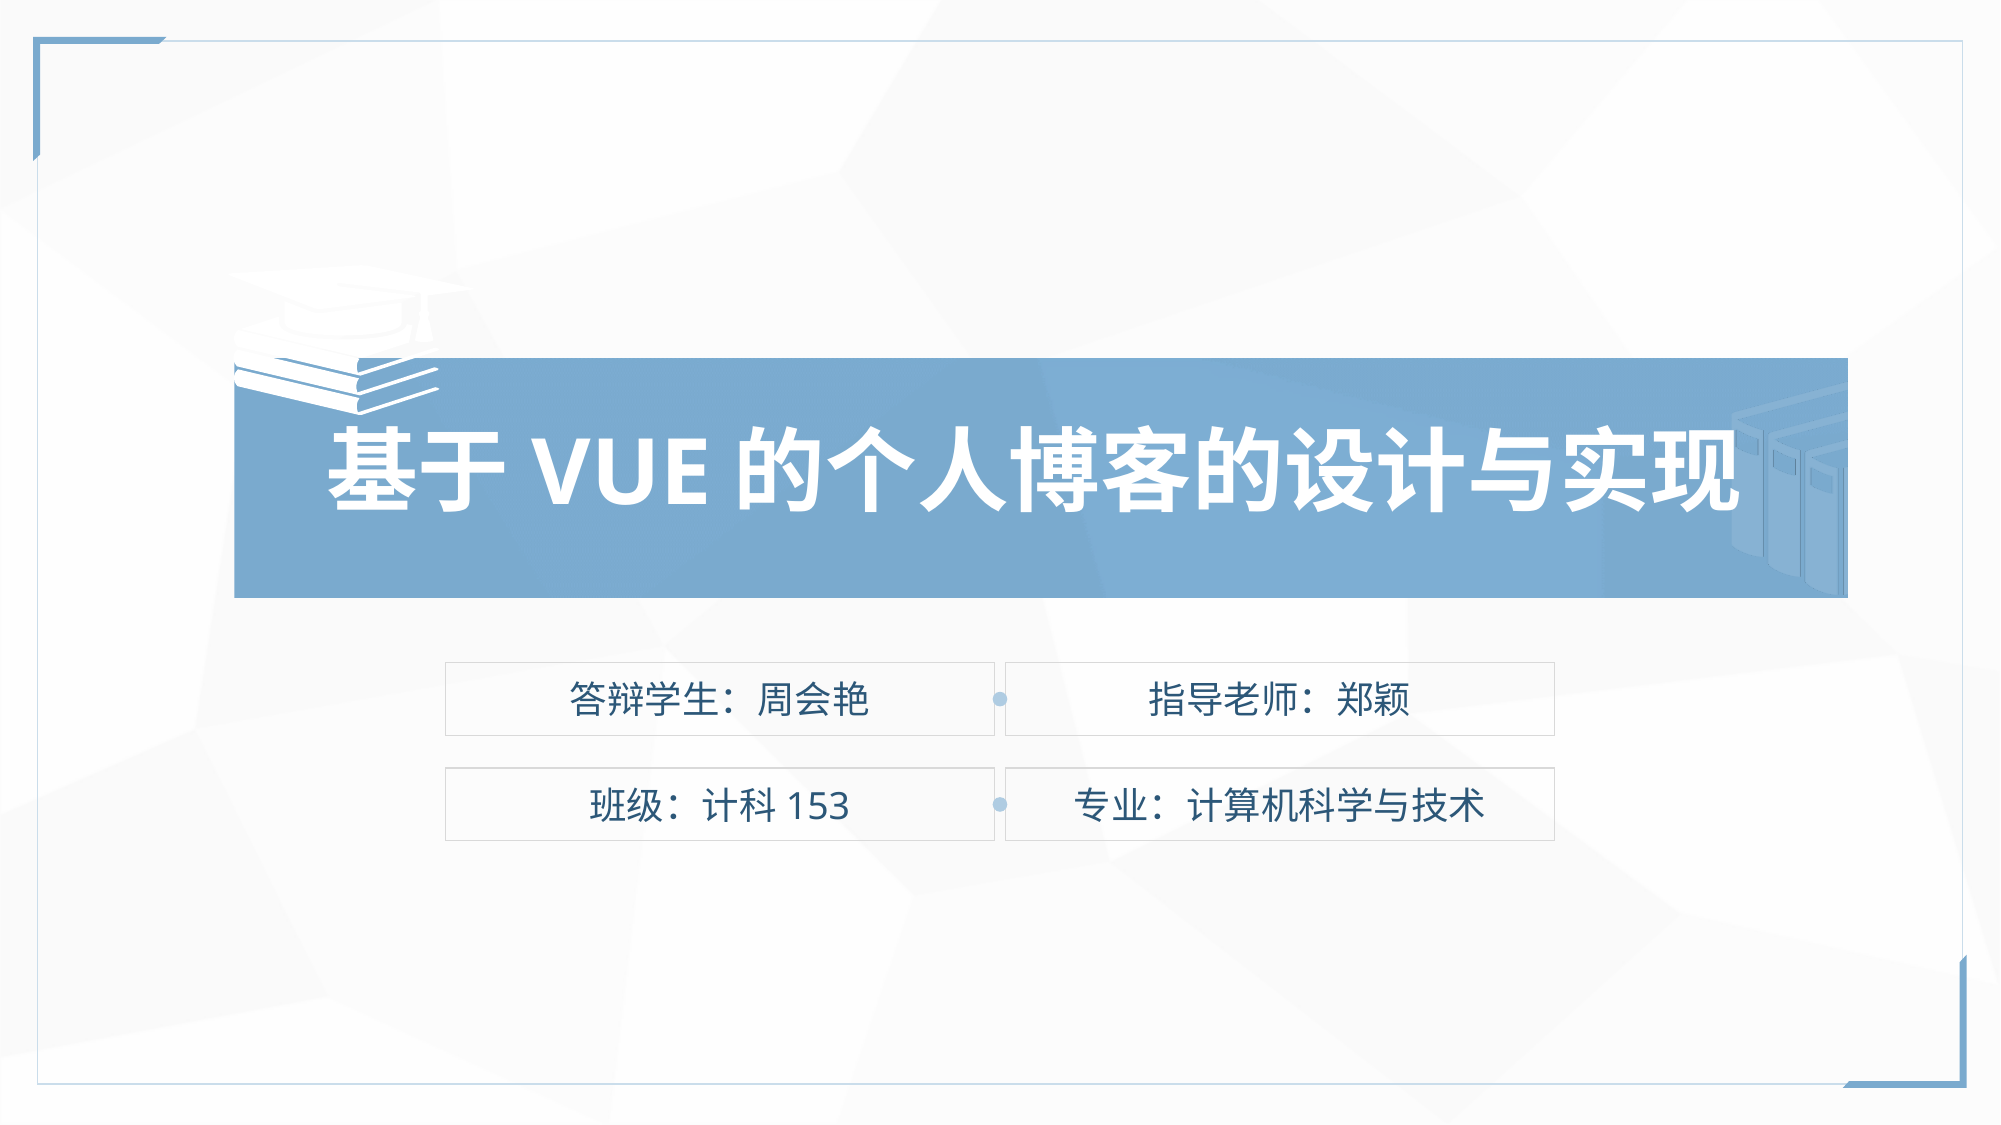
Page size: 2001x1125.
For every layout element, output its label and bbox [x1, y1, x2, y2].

text_box [444, 662, 1556, 841]
text_box [227, 265, 1848, 598]
